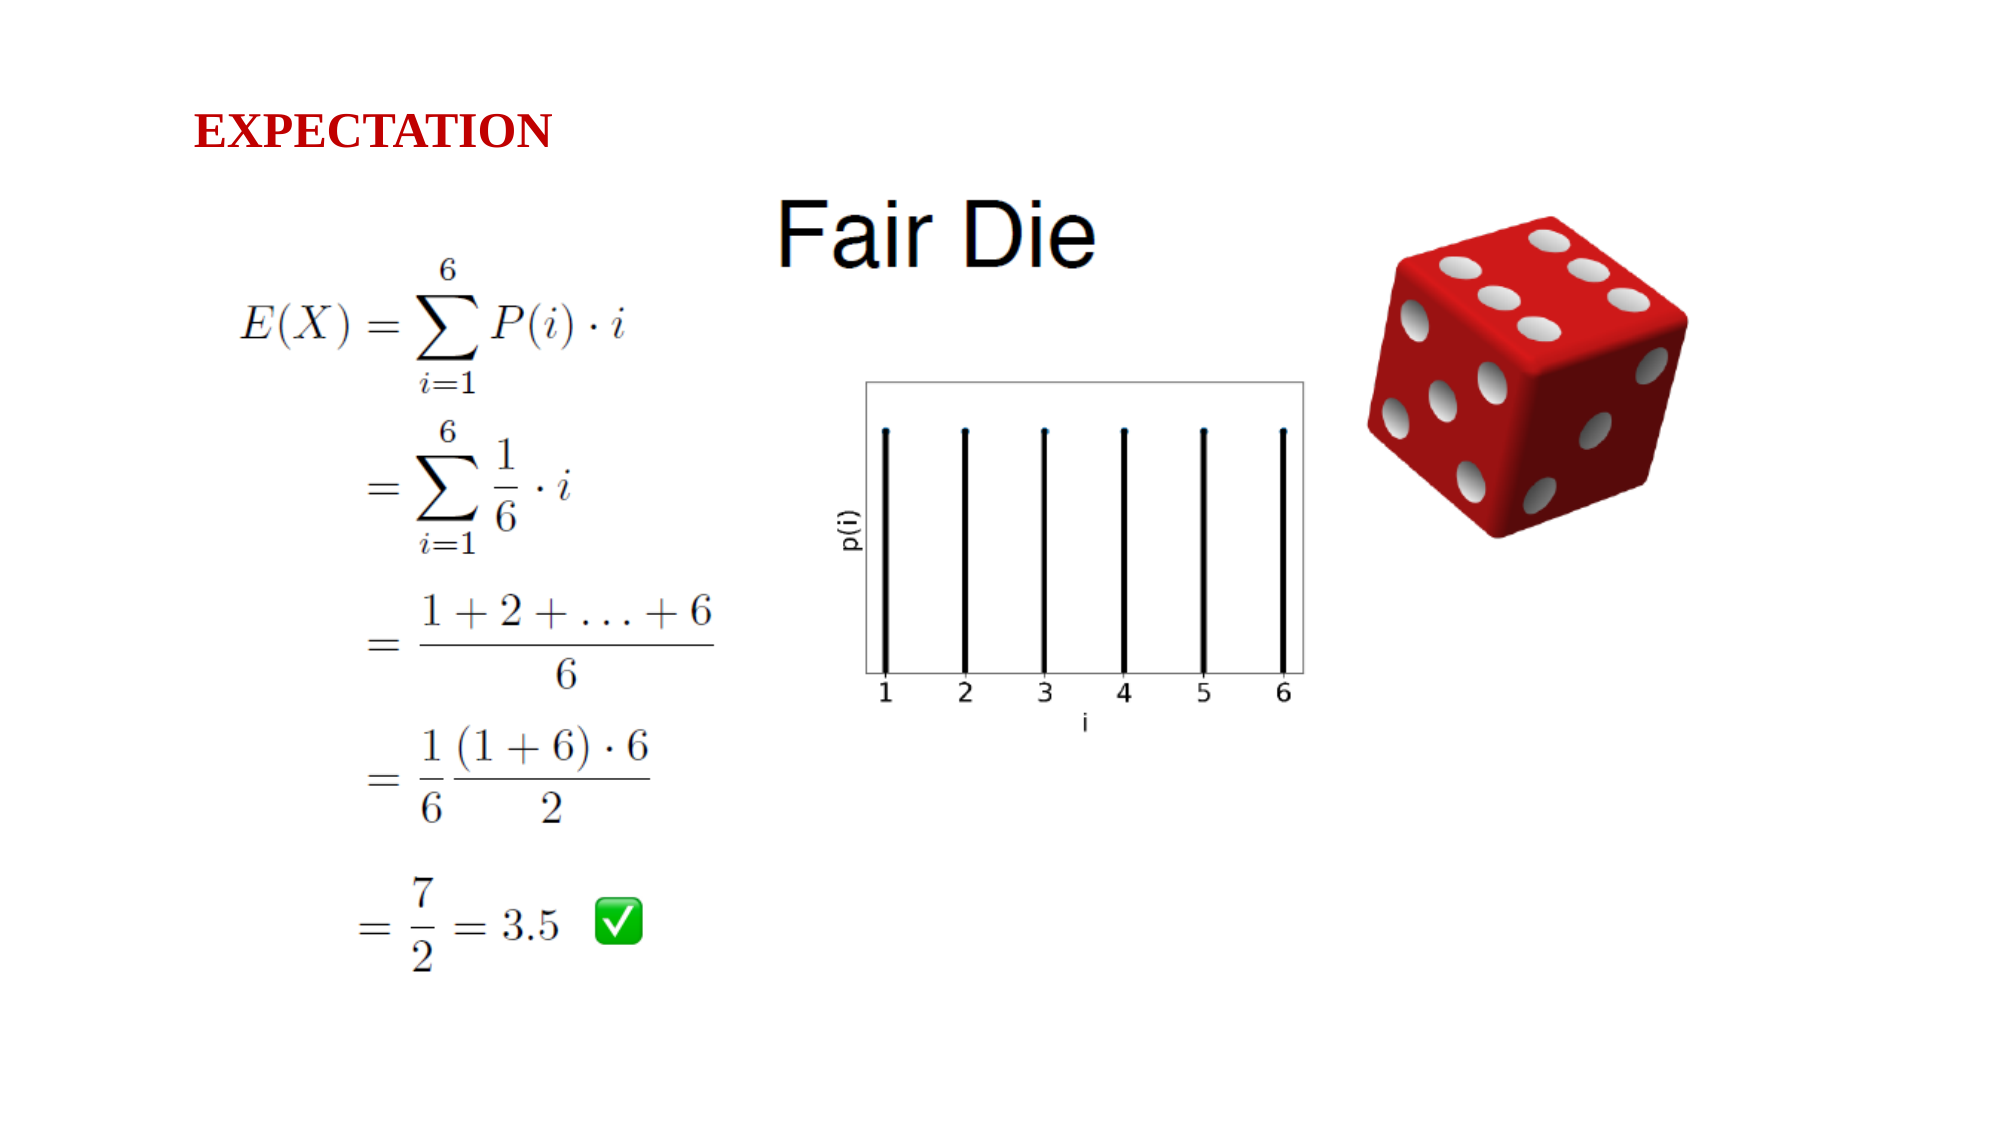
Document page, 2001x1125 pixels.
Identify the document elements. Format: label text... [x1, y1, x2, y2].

text_box EXPECTATION [178, 90, 568, 166]
picture [151, 178, 1695, 991]
